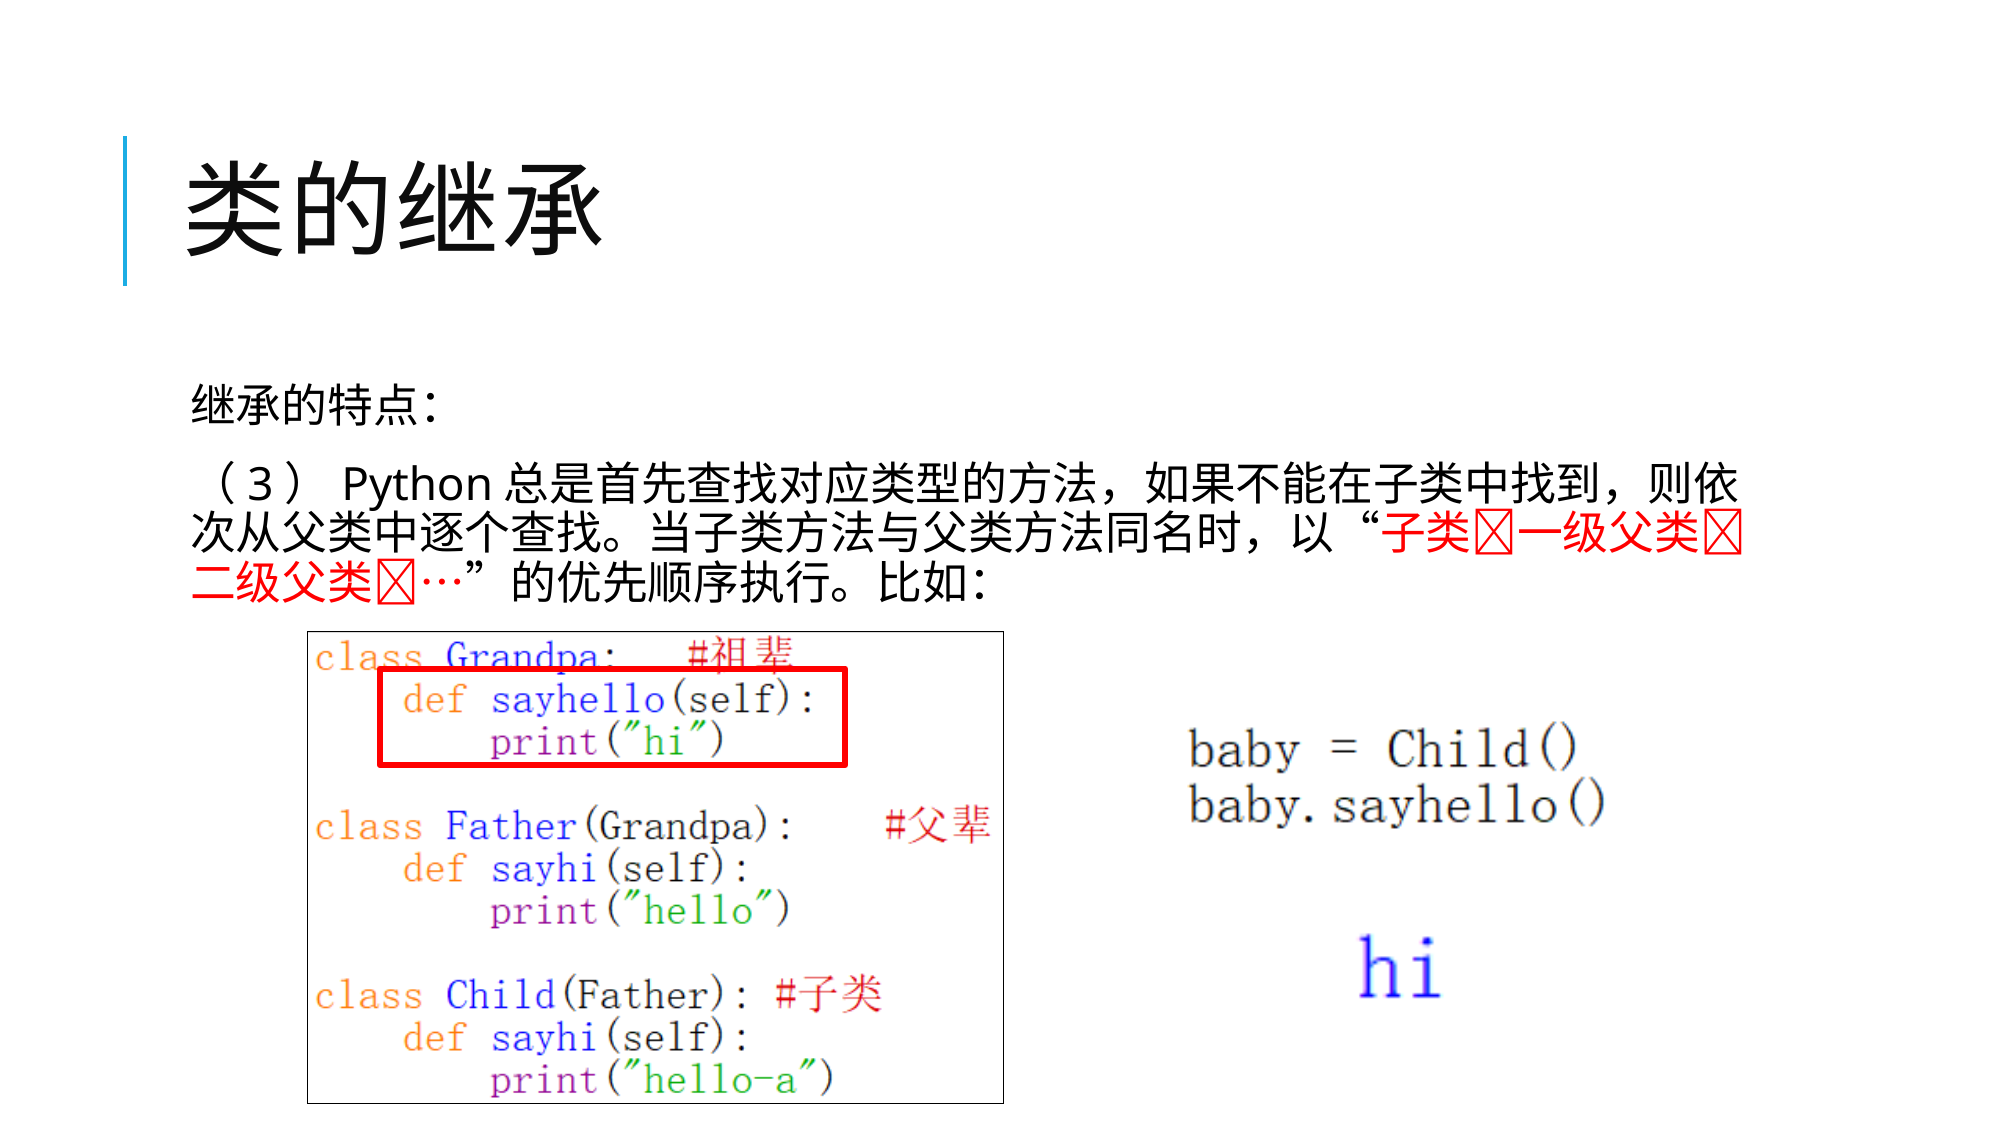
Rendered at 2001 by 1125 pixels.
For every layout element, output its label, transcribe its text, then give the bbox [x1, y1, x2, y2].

list 继承的特点： （3）Python总是首先查找对应类型的方法，如果不能在子类中找到，则依次从父类中逐个查找。当子类方法与父类方法同名时，以“子类一级父类二级父类…”的优先顺序执行。比如： [168, 375, 1763, 1035]
title 类的继承 [168, 96, 1763, 342]
picture [307, 631, 1004, 1104]
picture [1181, 716, 1621, 840]
picture [1348, 912, 1454, 1015]
